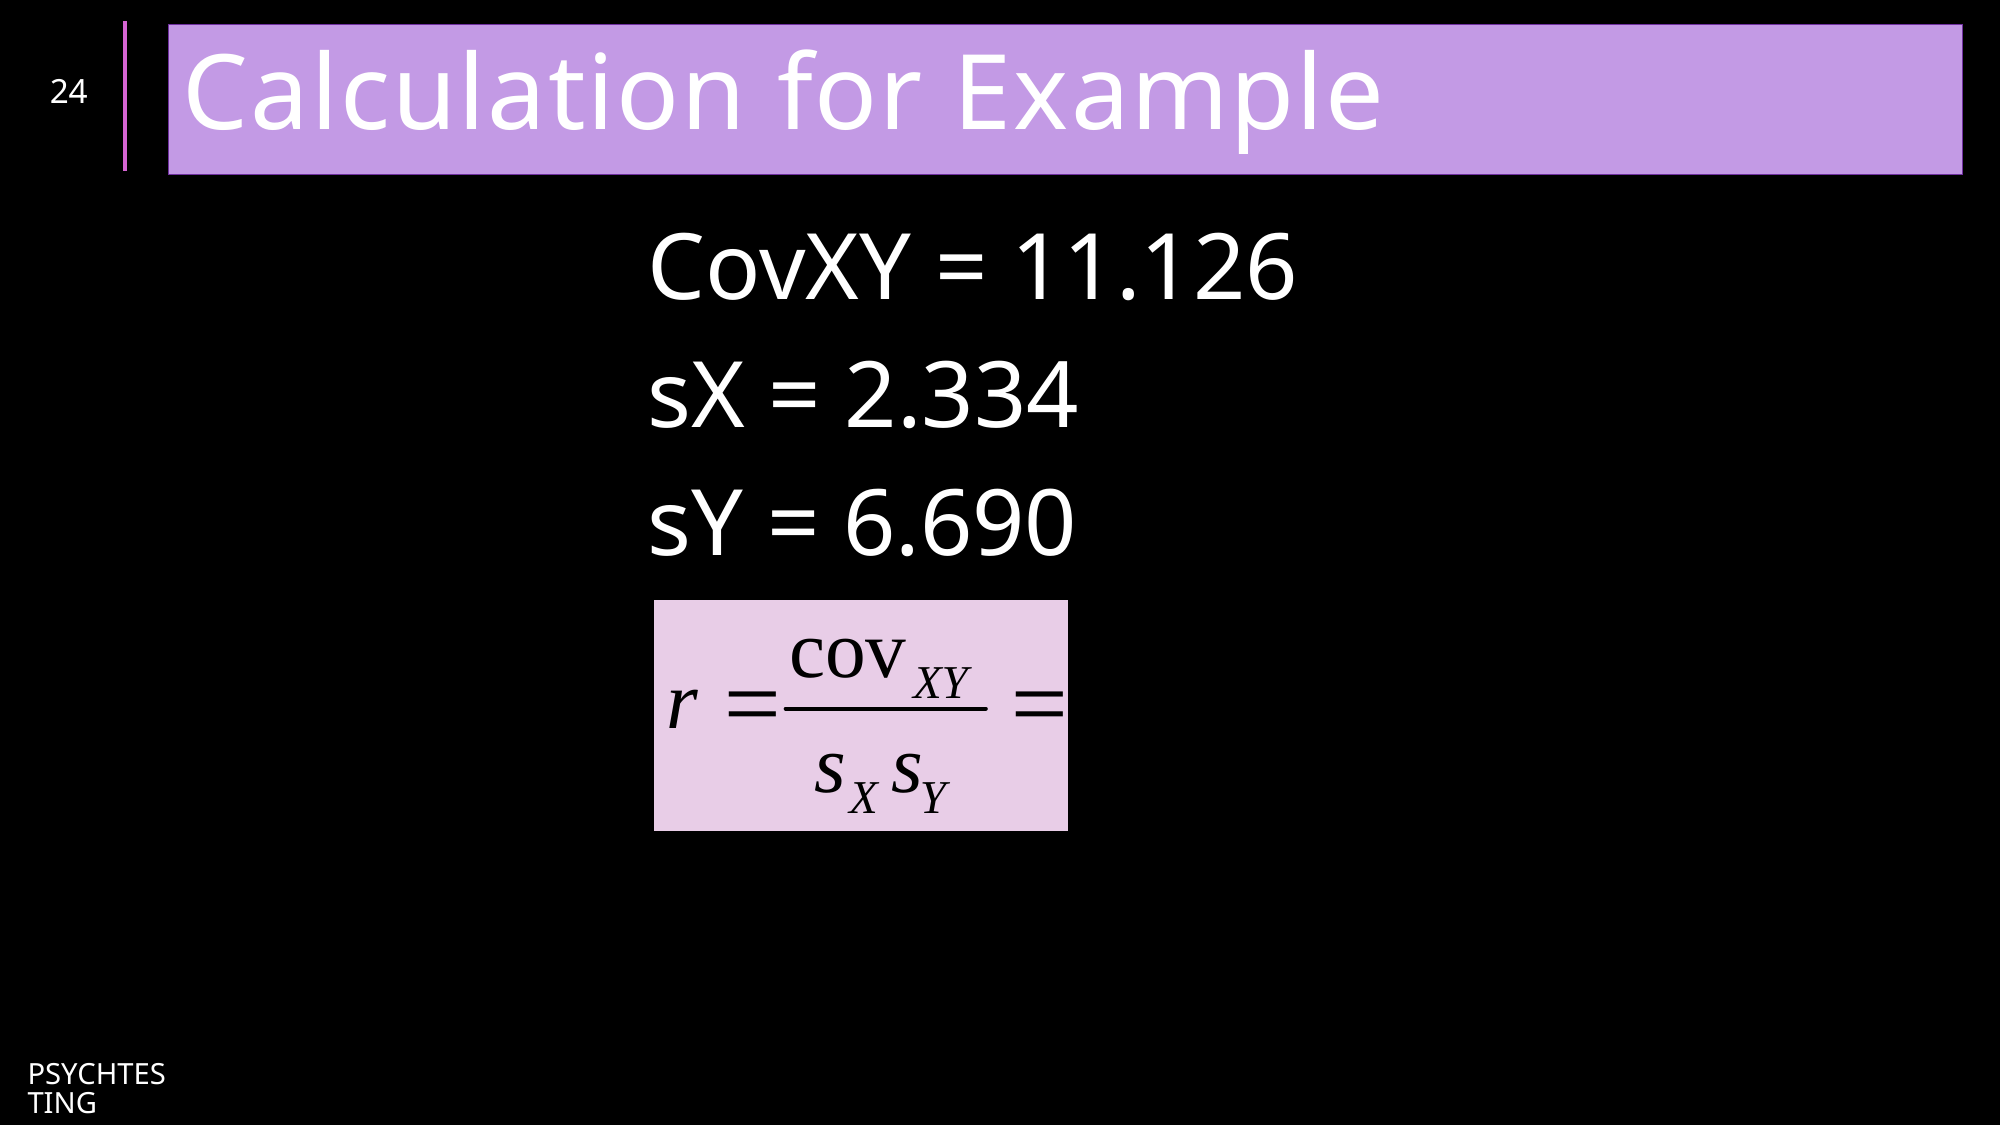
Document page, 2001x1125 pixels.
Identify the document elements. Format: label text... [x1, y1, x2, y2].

list CovXY = 11.126 sX = 2.334 sY = 6.690 [640, 212, 1963, 1033]
slide_number 24 [24, 62, 113, 124]
title Calculation for Example [168, 24, 1963, 175]
footer PsychTesting [12, 1050, 188, 1100]
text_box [653, 599, 1069, 832]
